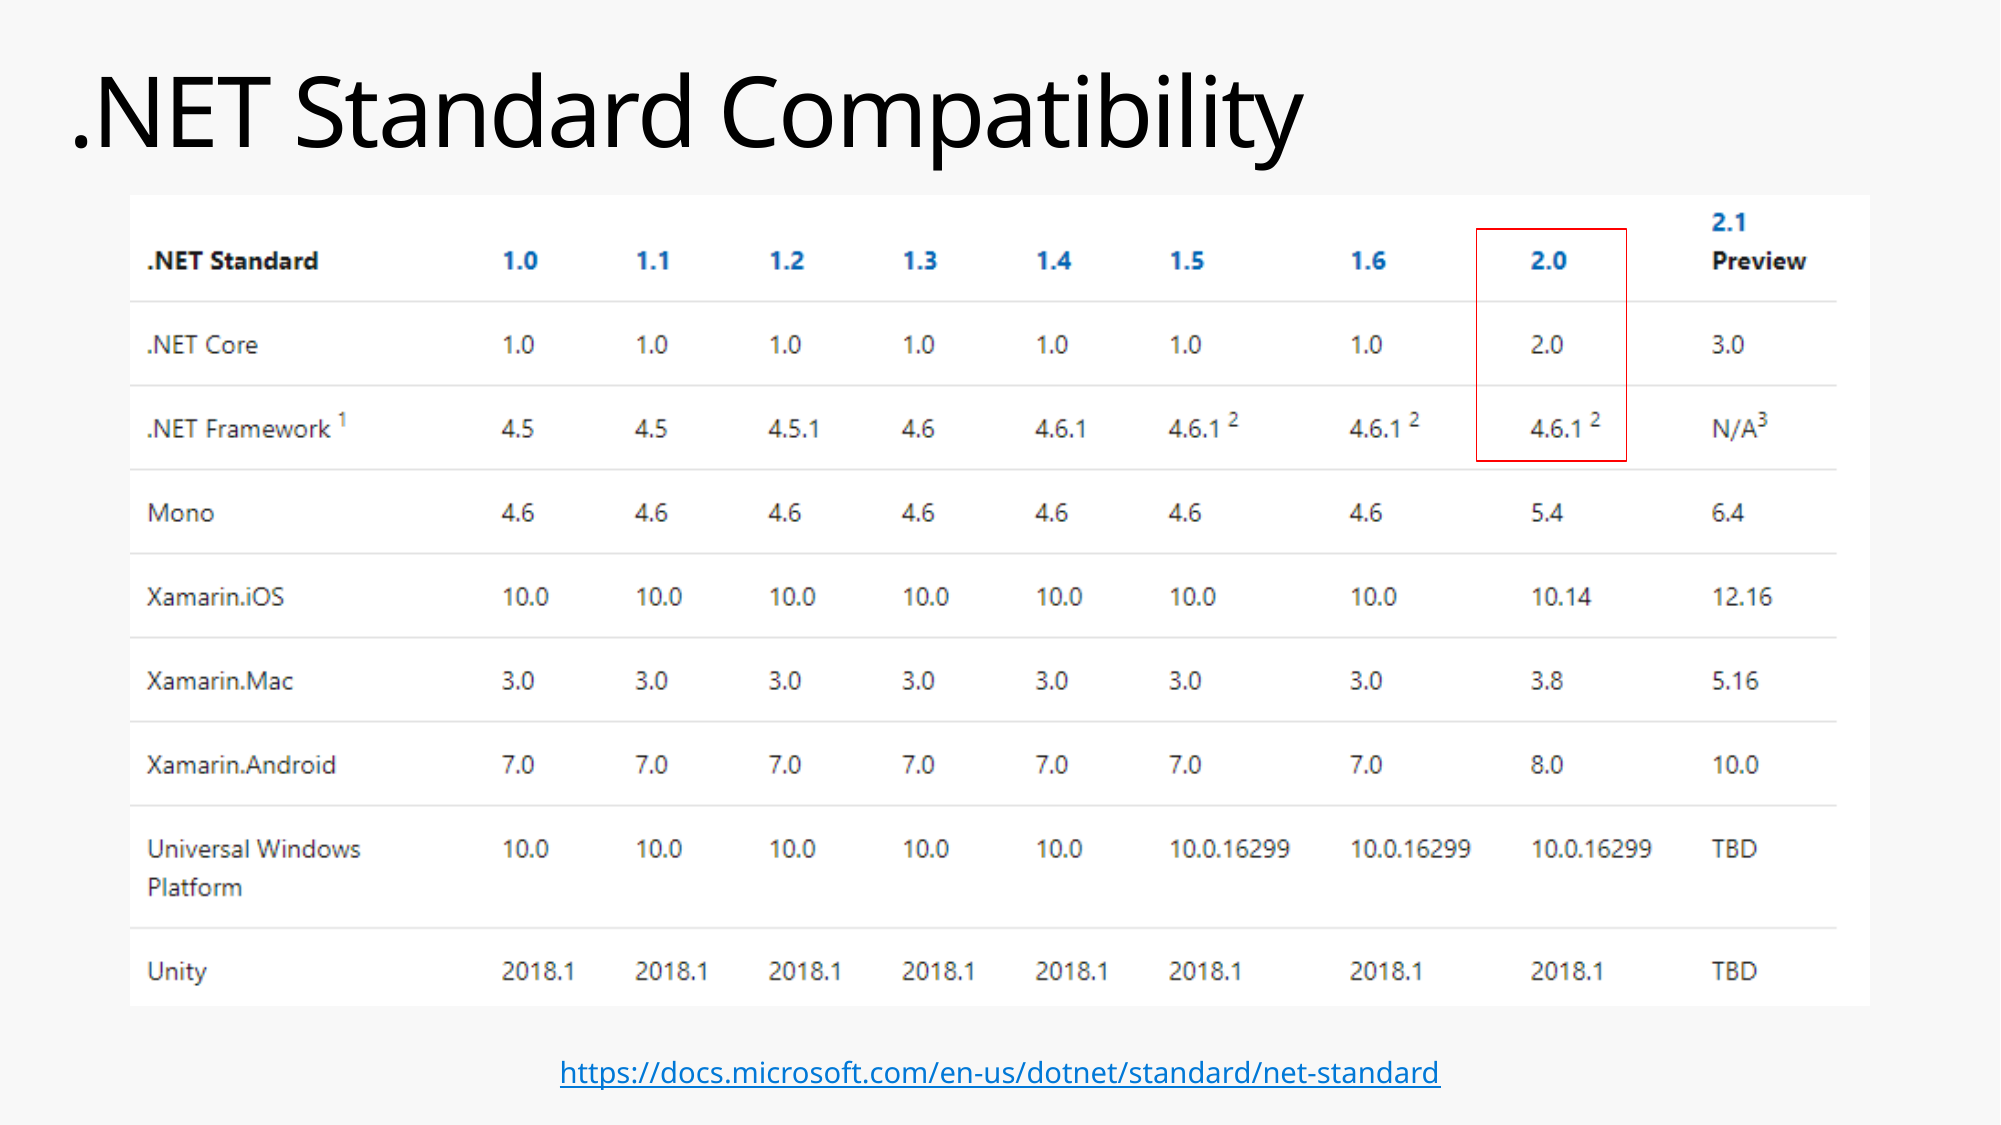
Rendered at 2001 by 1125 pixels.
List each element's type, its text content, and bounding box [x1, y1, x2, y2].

picture [130, 194, 1870, 1007]
text_box https://docs.microsoft.com/en-us/dotnet/standard/net-standard [529, 1037, 1471, 1109]
title .NET Standard Compatibility [44, 47, 1957, 196]
